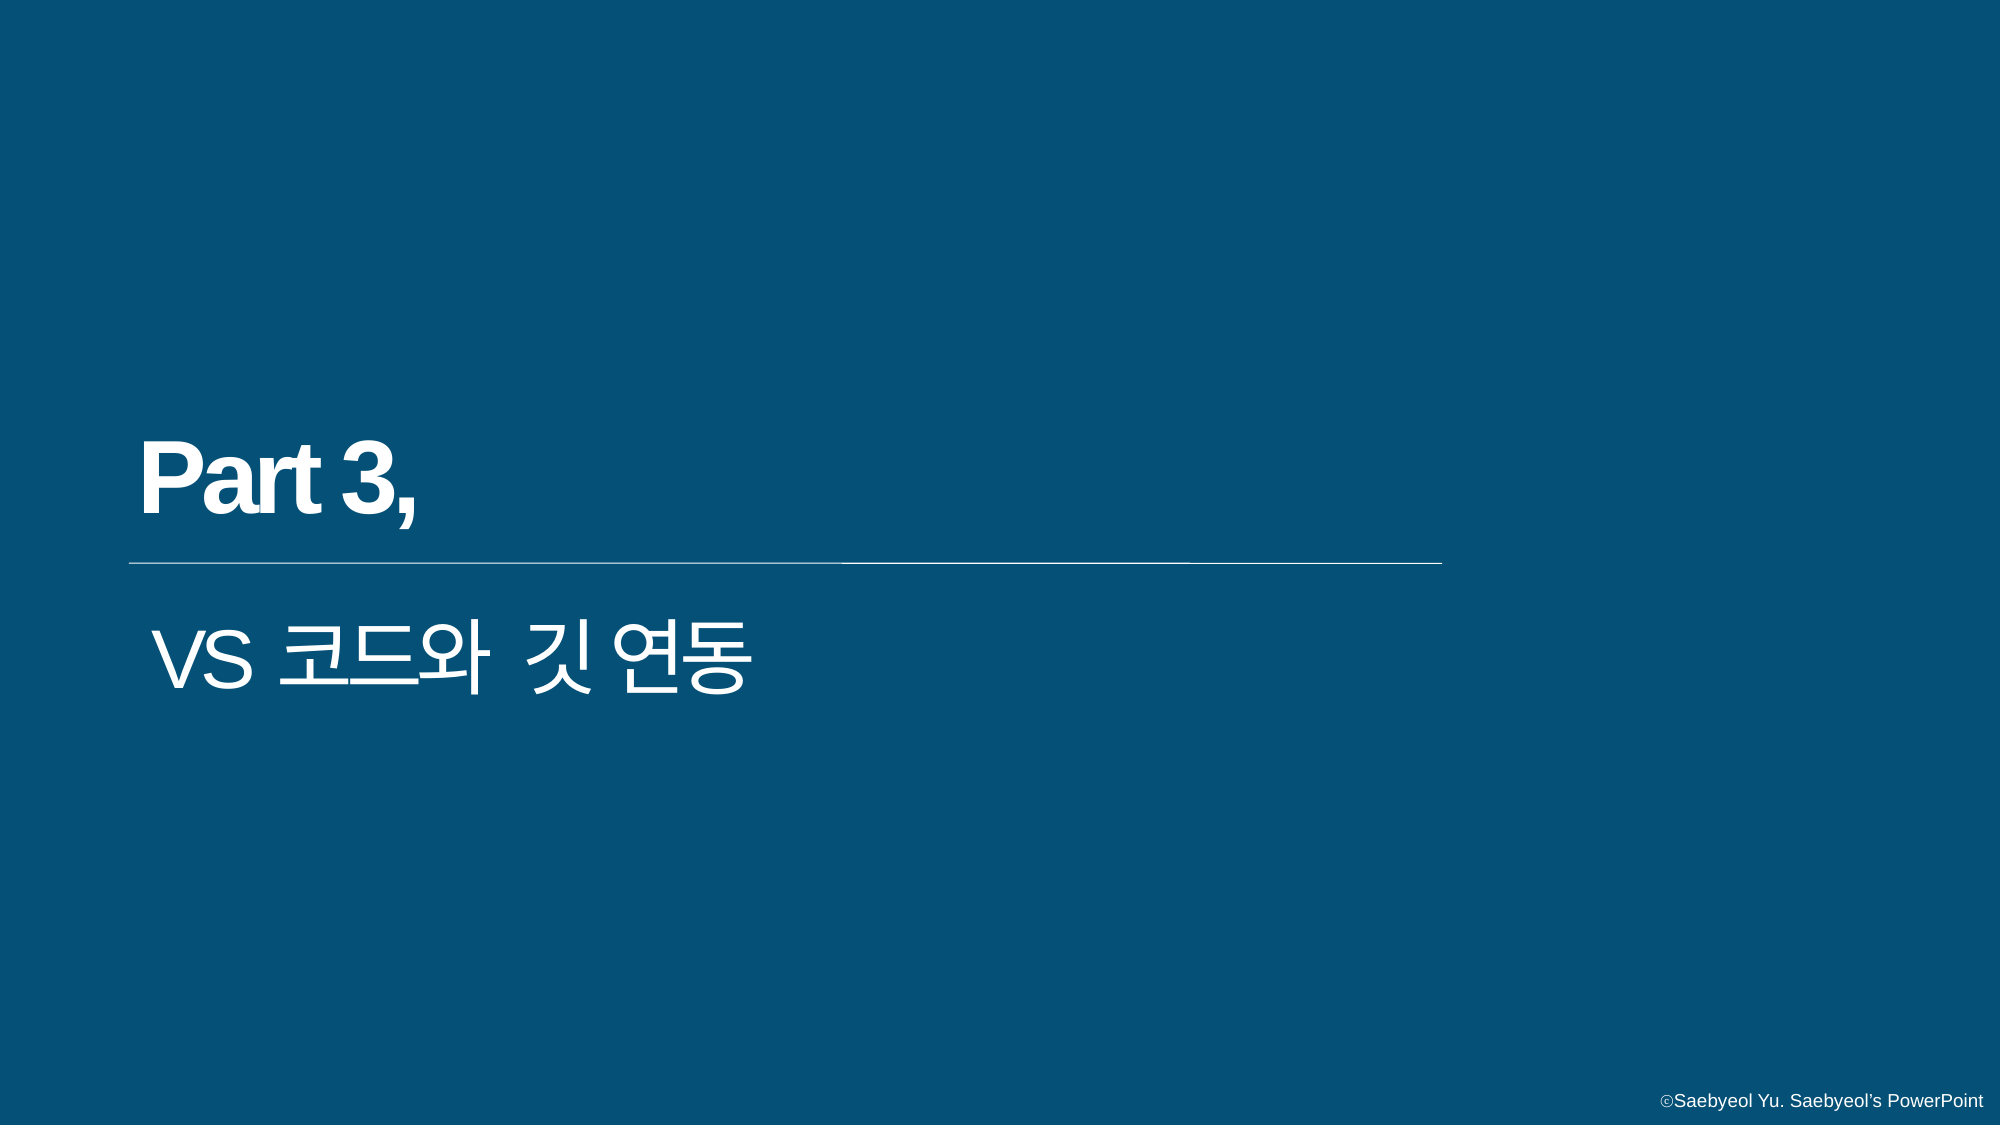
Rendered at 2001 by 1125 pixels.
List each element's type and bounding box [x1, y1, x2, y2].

text_box [128, 401, 1443, 715]
